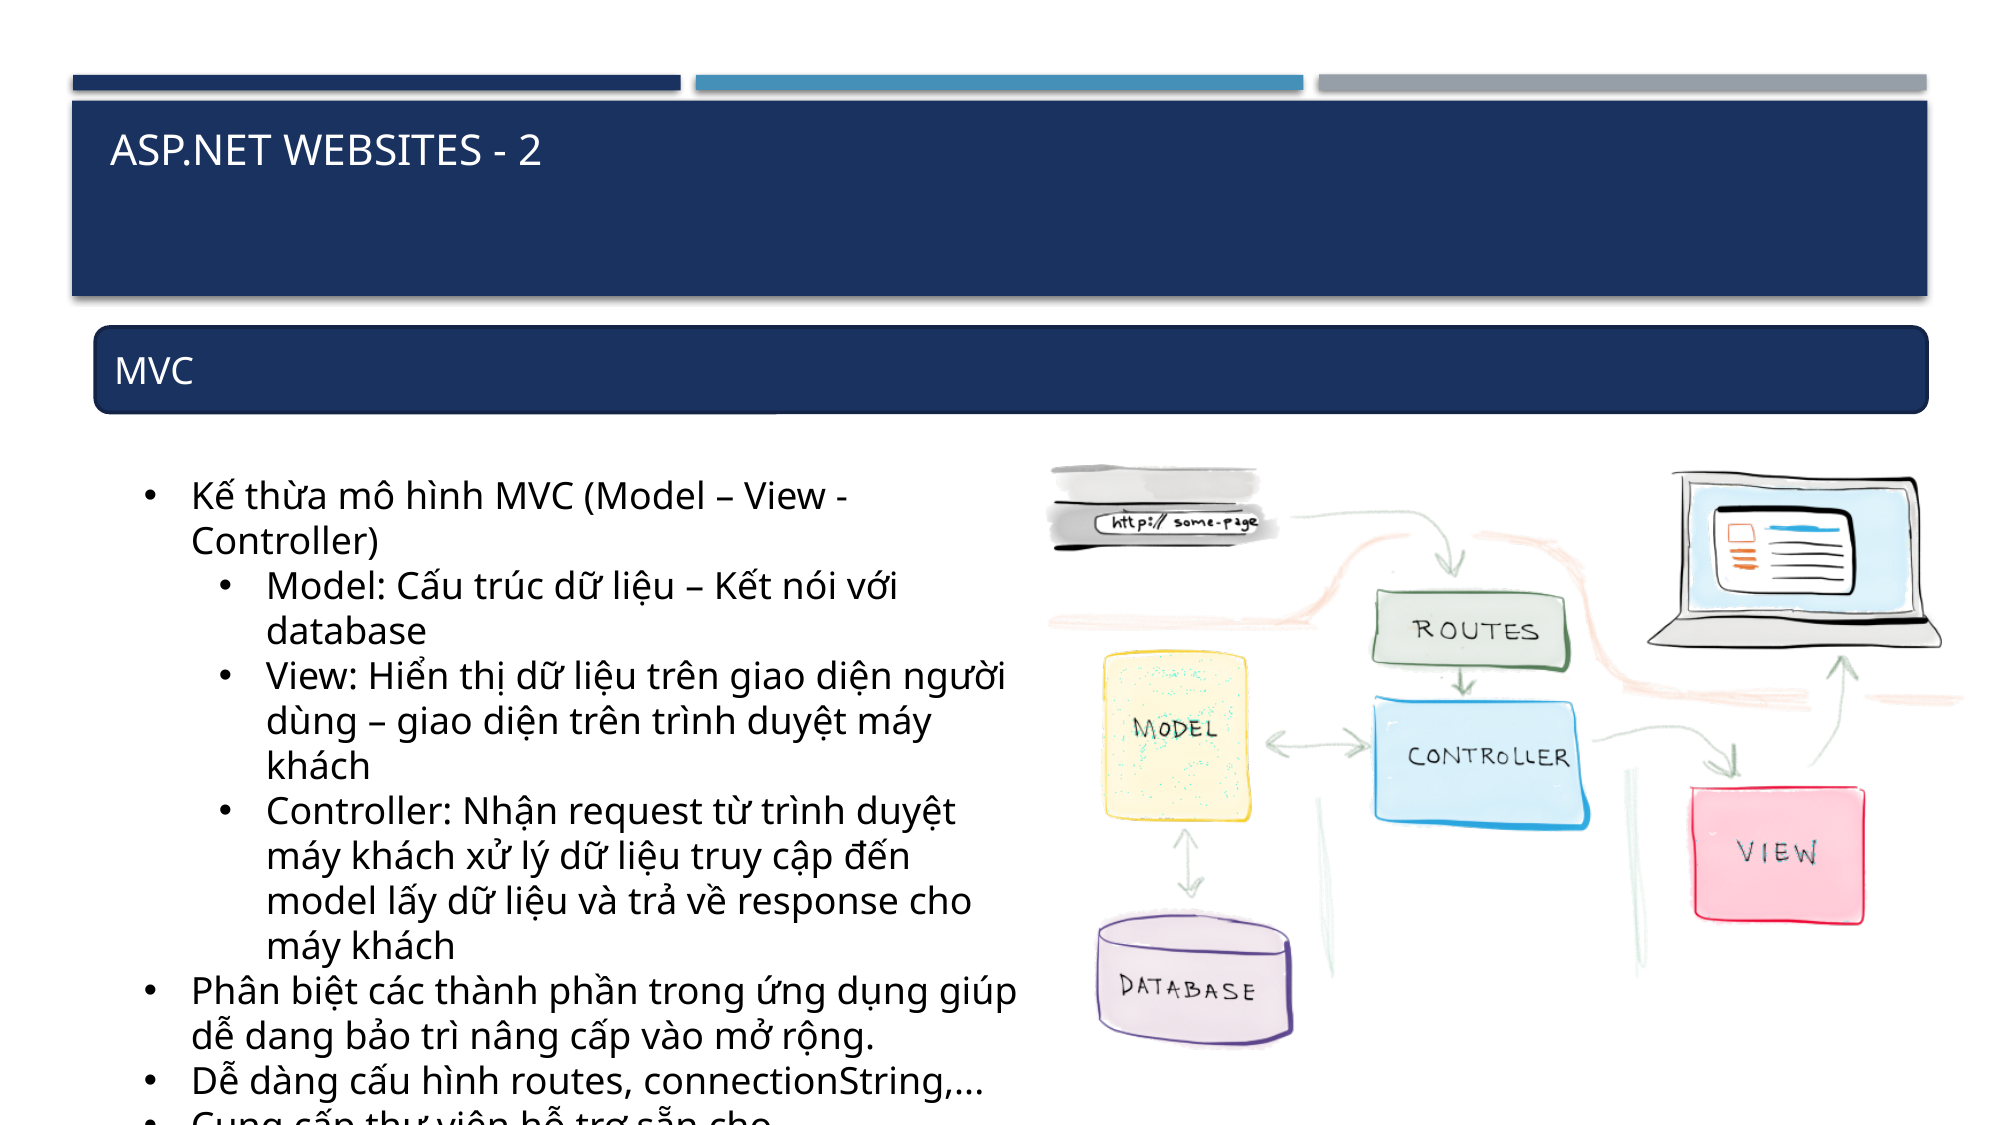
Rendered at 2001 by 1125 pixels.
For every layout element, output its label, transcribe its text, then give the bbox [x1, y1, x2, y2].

picture [1045, 463, 1966, 1051]
title ASP.NET WEBSITES - 2 [95, 115, 1905, 182]
text_box MVC [93, 325, 1929, 415]
text_box Kế thừa mô hình MVC (Model – View - Controller) Model: Cấu trúc dữ liệu – Kết nói với database View: Hiển thị dữ liệu trên giao diện người dùng – giao diện trên trình duyệt máy khách Controller: Nhận request từ trình duyệt máy khách xử lý dữ liệu truy cập đến model lấy dữ liệu và trả về response cho máy khách Phân biệt các thành phần trong ứng dụng giúp dễ dang bảo trì nâng cấp vào mở rộng. Dễ dàng cấu hình routes, connectionString,... Cung cấp thư viện hỗ trợ sẵn cho Authentication và Authorization. [129, 464, 1046, 1125]
